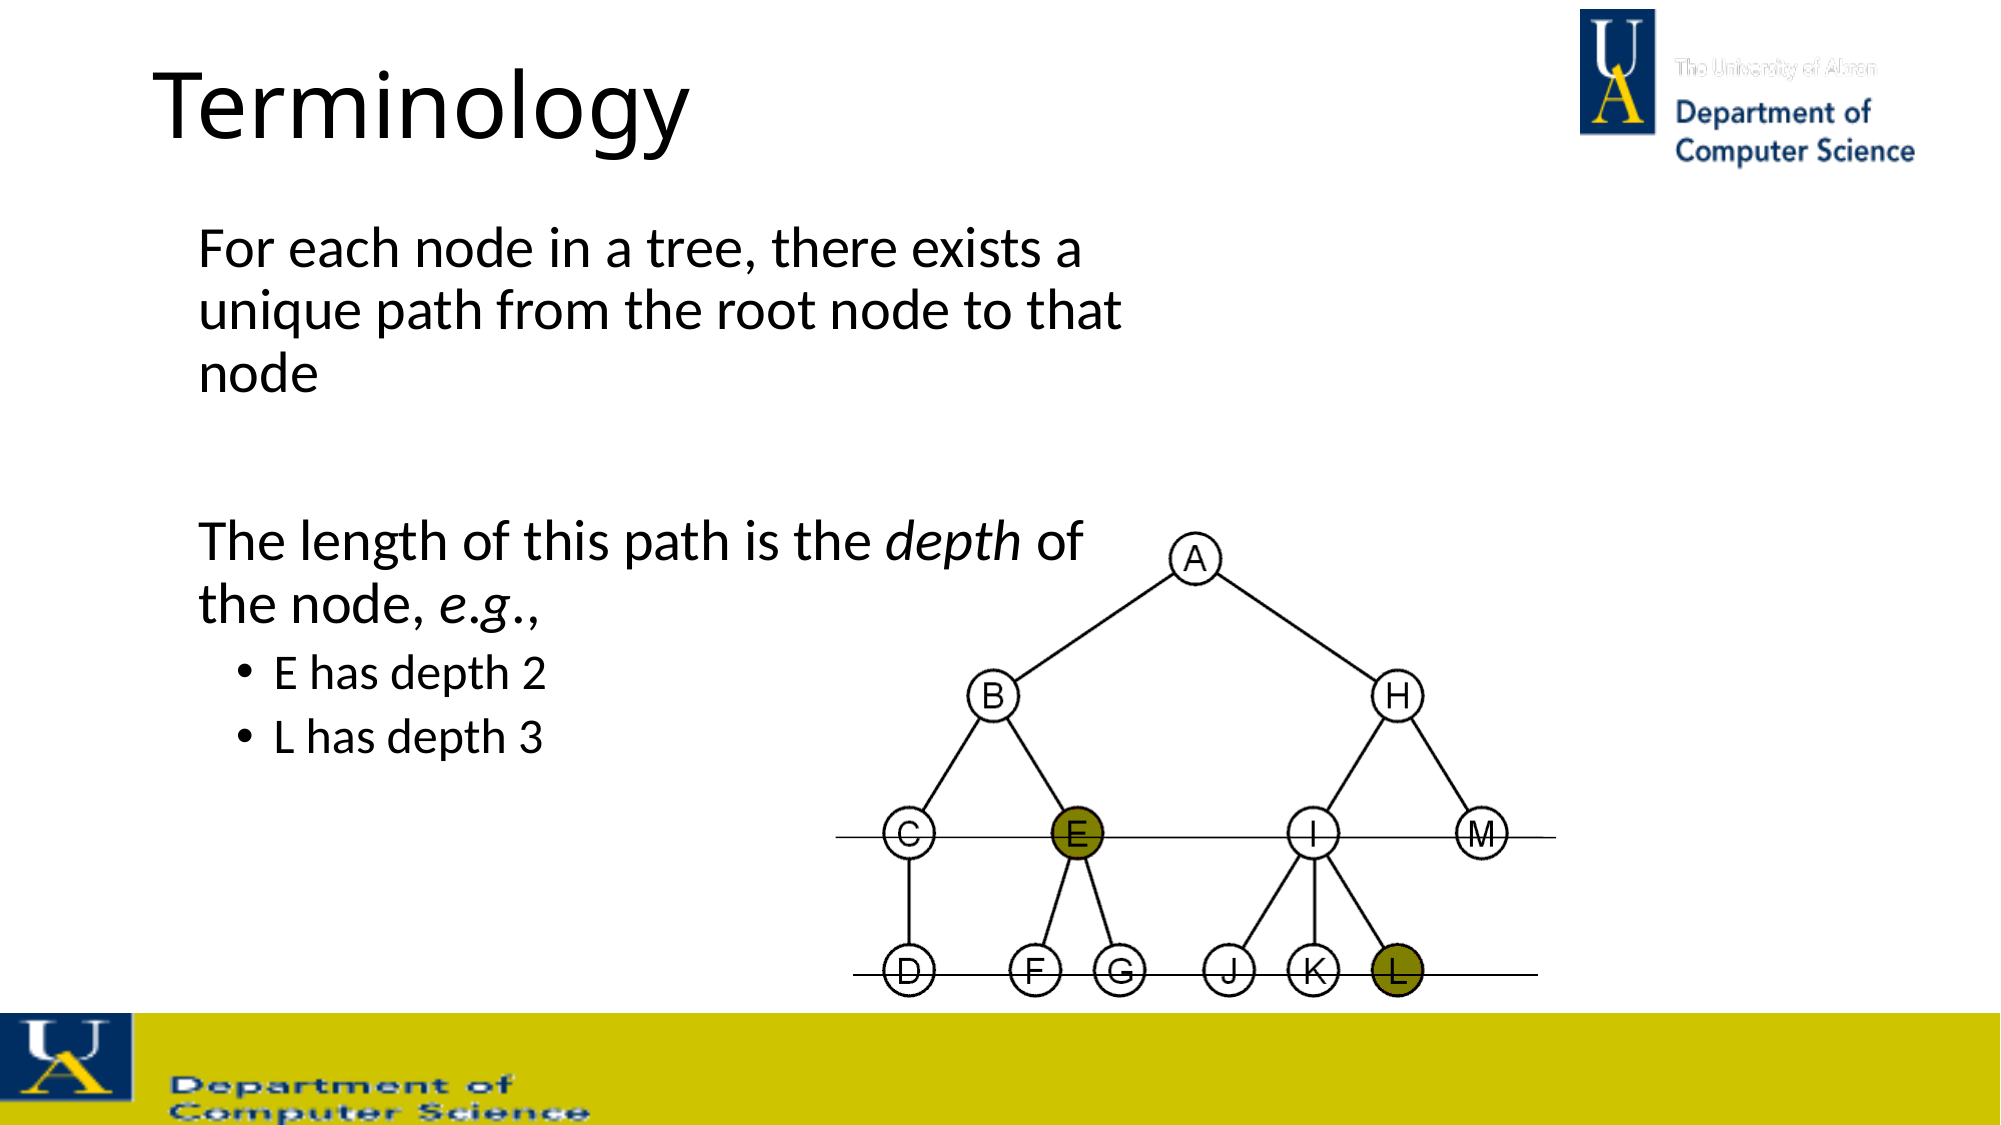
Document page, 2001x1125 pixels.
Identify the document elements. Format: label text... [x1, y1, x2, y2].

list For each node in a tree, there exists a unique path from the root node to that node The length of this path is the depth of the node, e.g., E has depth 2 L has depth 3 [146, 218, 1188, 846]
title Terminology [137, 0, 1863, 218]
picture [875, 524, 1516, 1005]
picture [1863, 9, 2001, 198]
picture [0, 1013, 2000, 1125]
